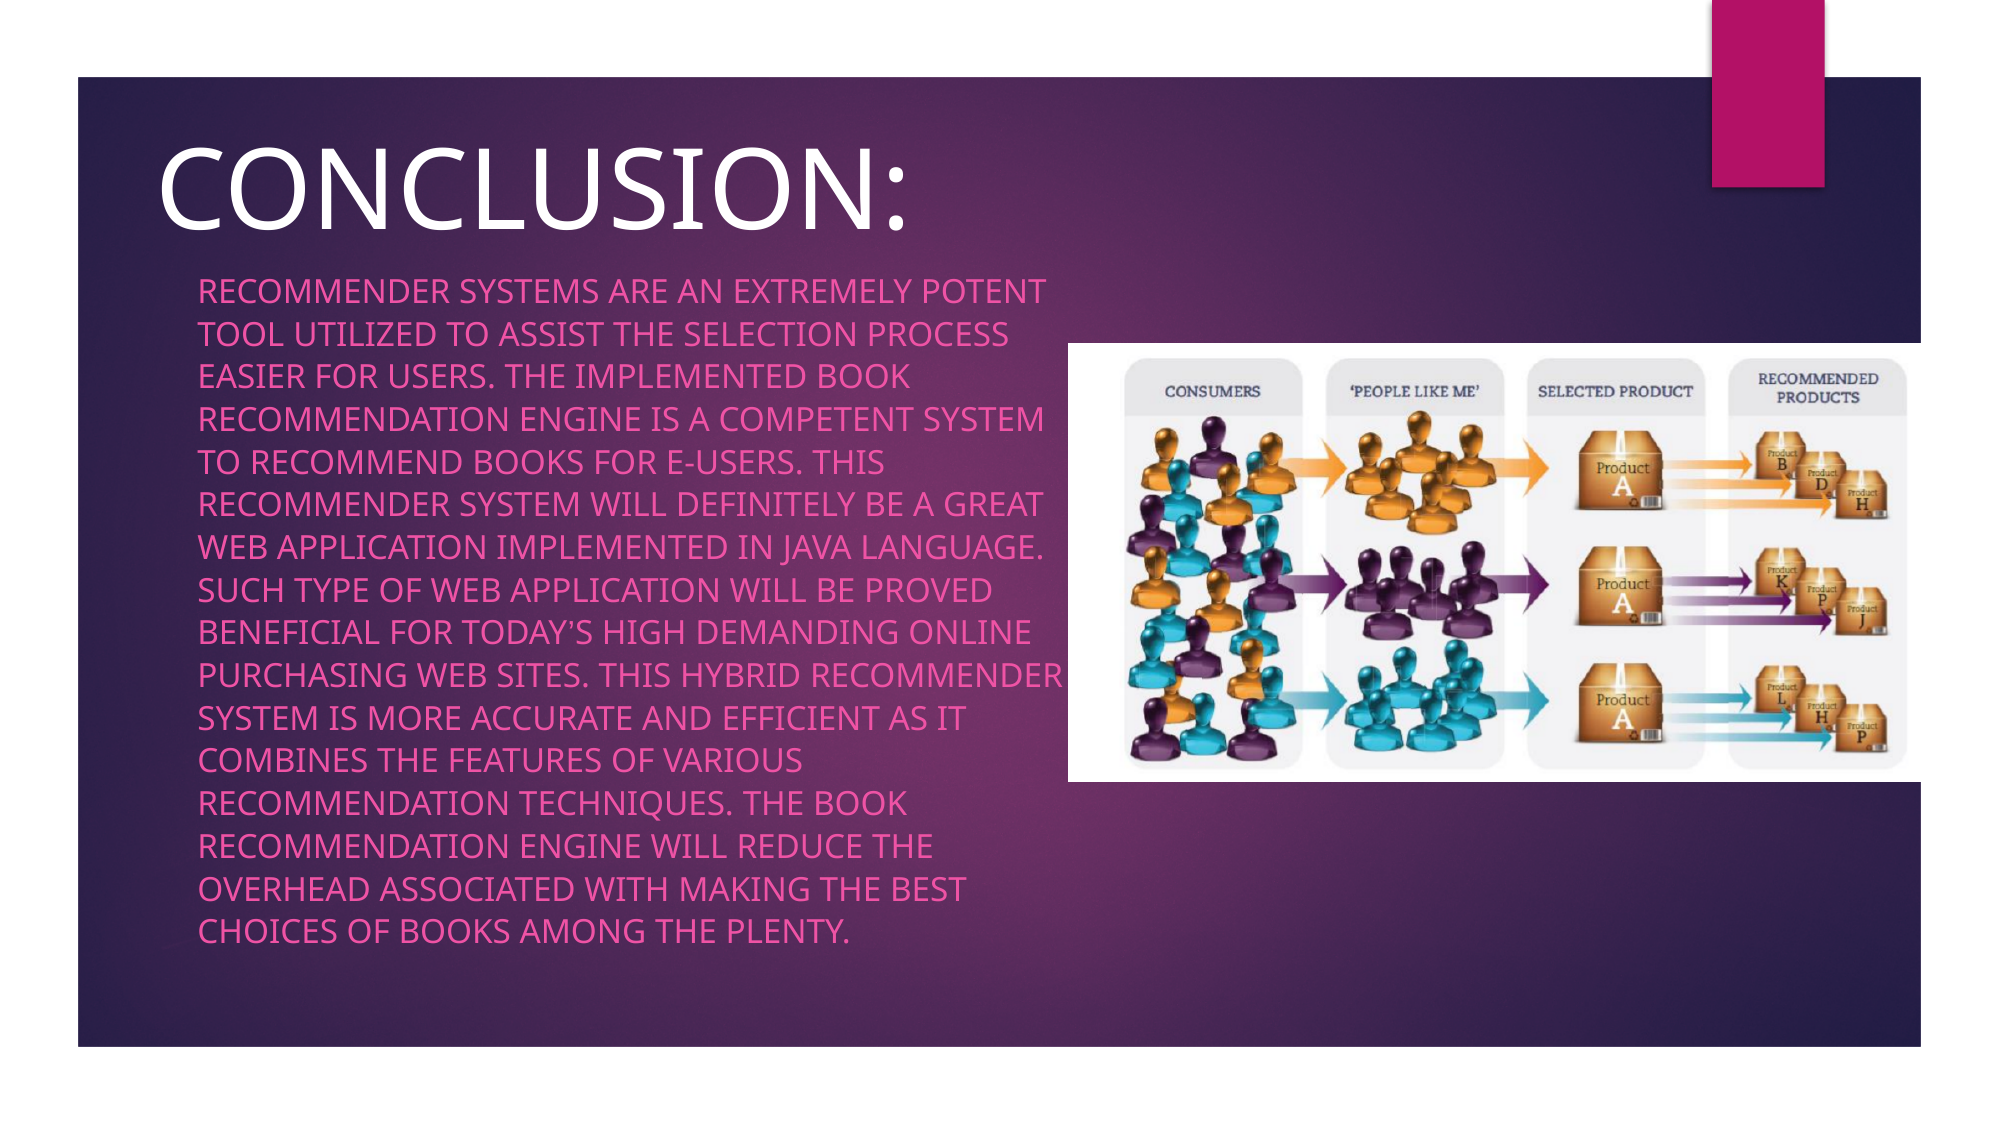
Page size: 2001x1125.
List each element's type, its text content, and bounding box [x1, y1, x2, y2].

picture [1067, 343, 1929, 782]
subtitle Recommender systems are an extremely potent tool utilized to assist the selection process easier for users. The implemented book recommendation engine is a competent system to recommend Books for e-users. This recommender system will definitely be a great web application implemented in Java language. Such type of web application will be proved beneficial for today’s high demanding online purchasing web sites. This hybrid recommender system is more accurate and efficient as it combines the features of various recommendation techniques. The book recommendation engine will reduce the overhead associated with making the best choices of books among the plenty. [172, 259, 1096, 1099]
title CONCLUSION: [140, 119, 1669, 260]
